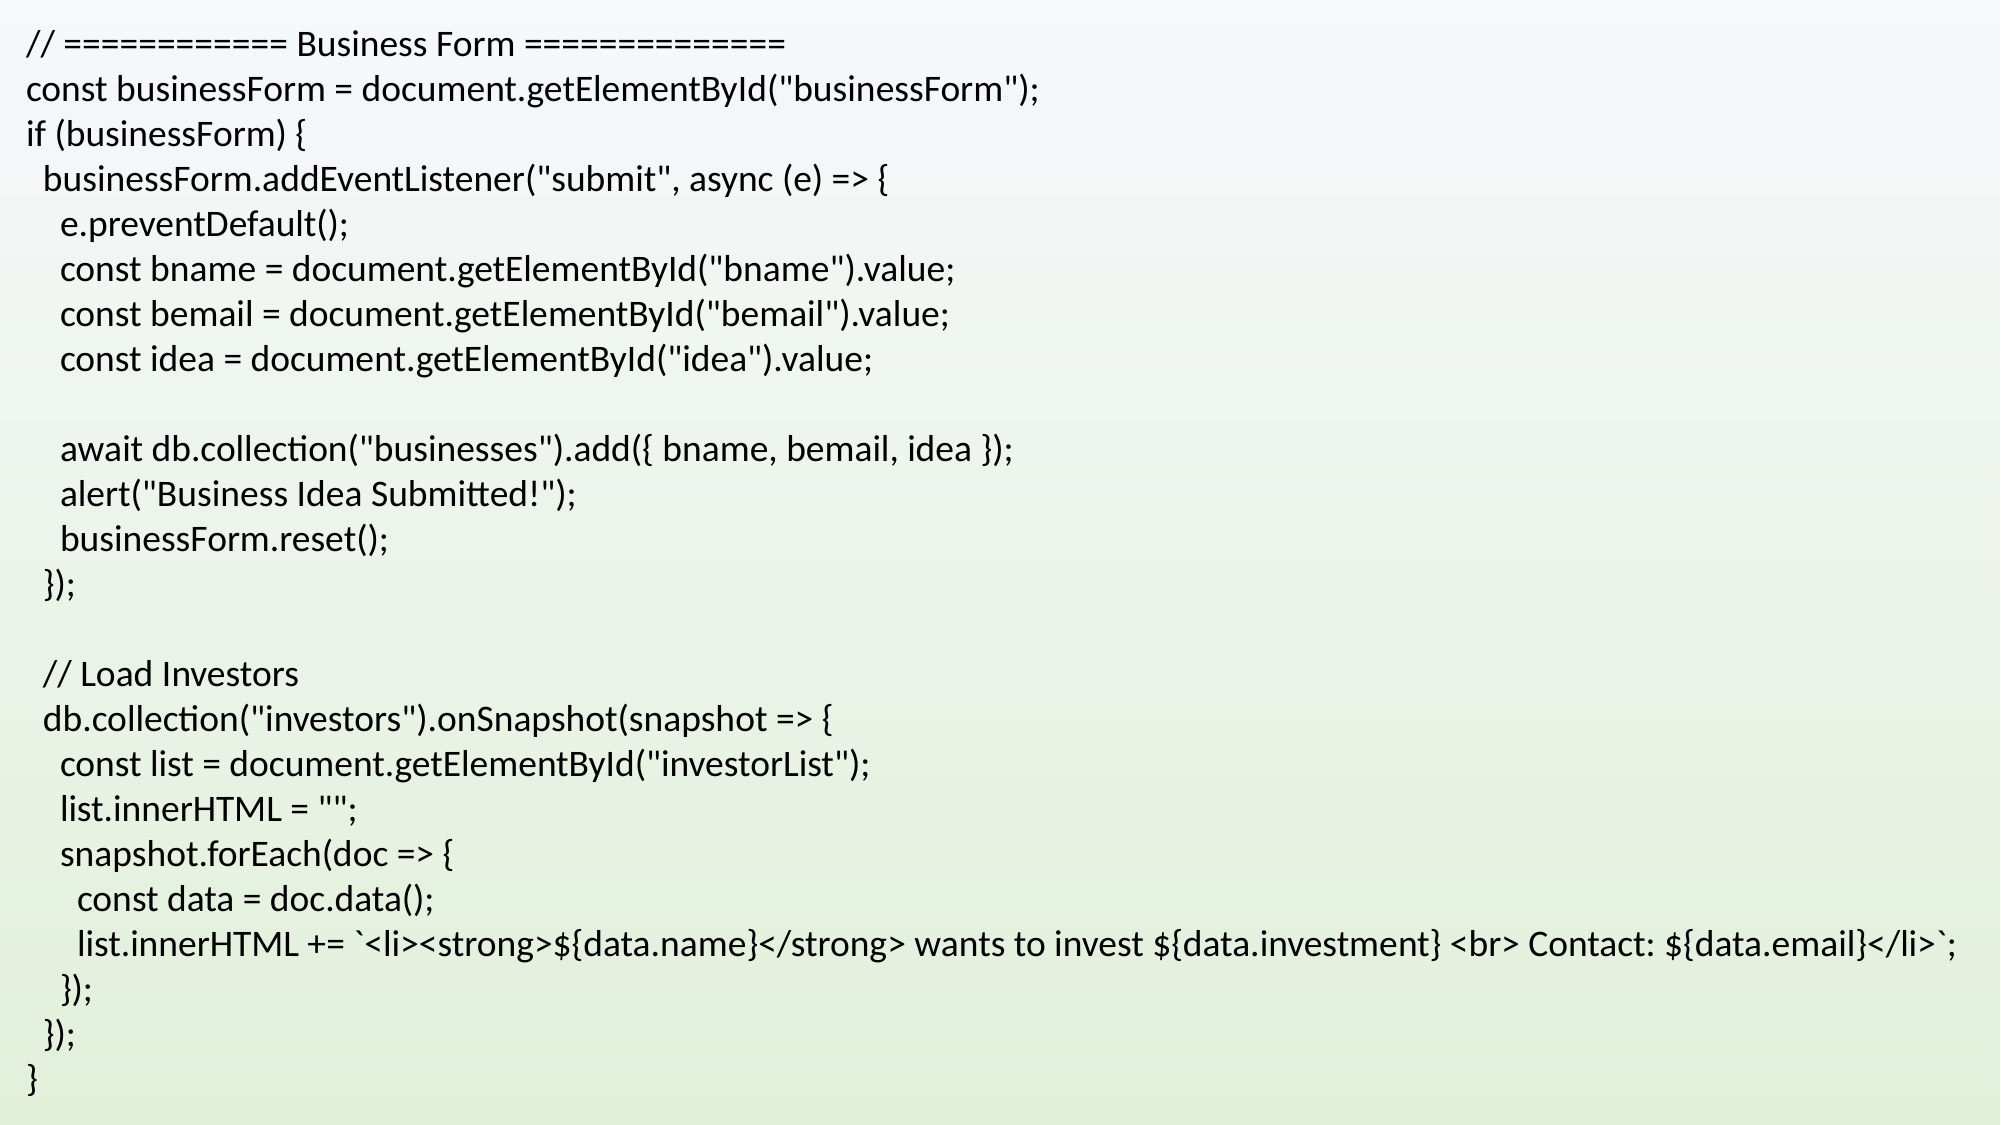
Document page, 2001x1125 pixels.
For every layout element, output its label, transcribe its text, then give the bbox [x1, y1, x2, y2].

text_box // ============ Business Form ============== const businessForm = document.getElementById("businessForm"); if (businessForm) { businessForm.addEventListener("submit", async (e) => { e.preventDefault(); const bname = document.getElementById("bname").value; const bemail = document.getElementById("bemail").value; const idea = document.getElementById("idea").value; await db.collection("businesses").add({ bname, bemail, idea }); alert("Business Idea Submitted!"); businessForm.reset(); }); // Load Investors db.collection("investors").onSnapshot(snapshot => { const list = document.getElementById("investorList"); list.innerHTML = ""; snapshot.forEach(doc => { const data = doc.data(); list.innerHTML += `<li><strong>${data.name}</strong> wants to invest ${data.investment} <br> Contact: ${data.email}</li>`; }); }); } [11, 11, 2000, 1125]
